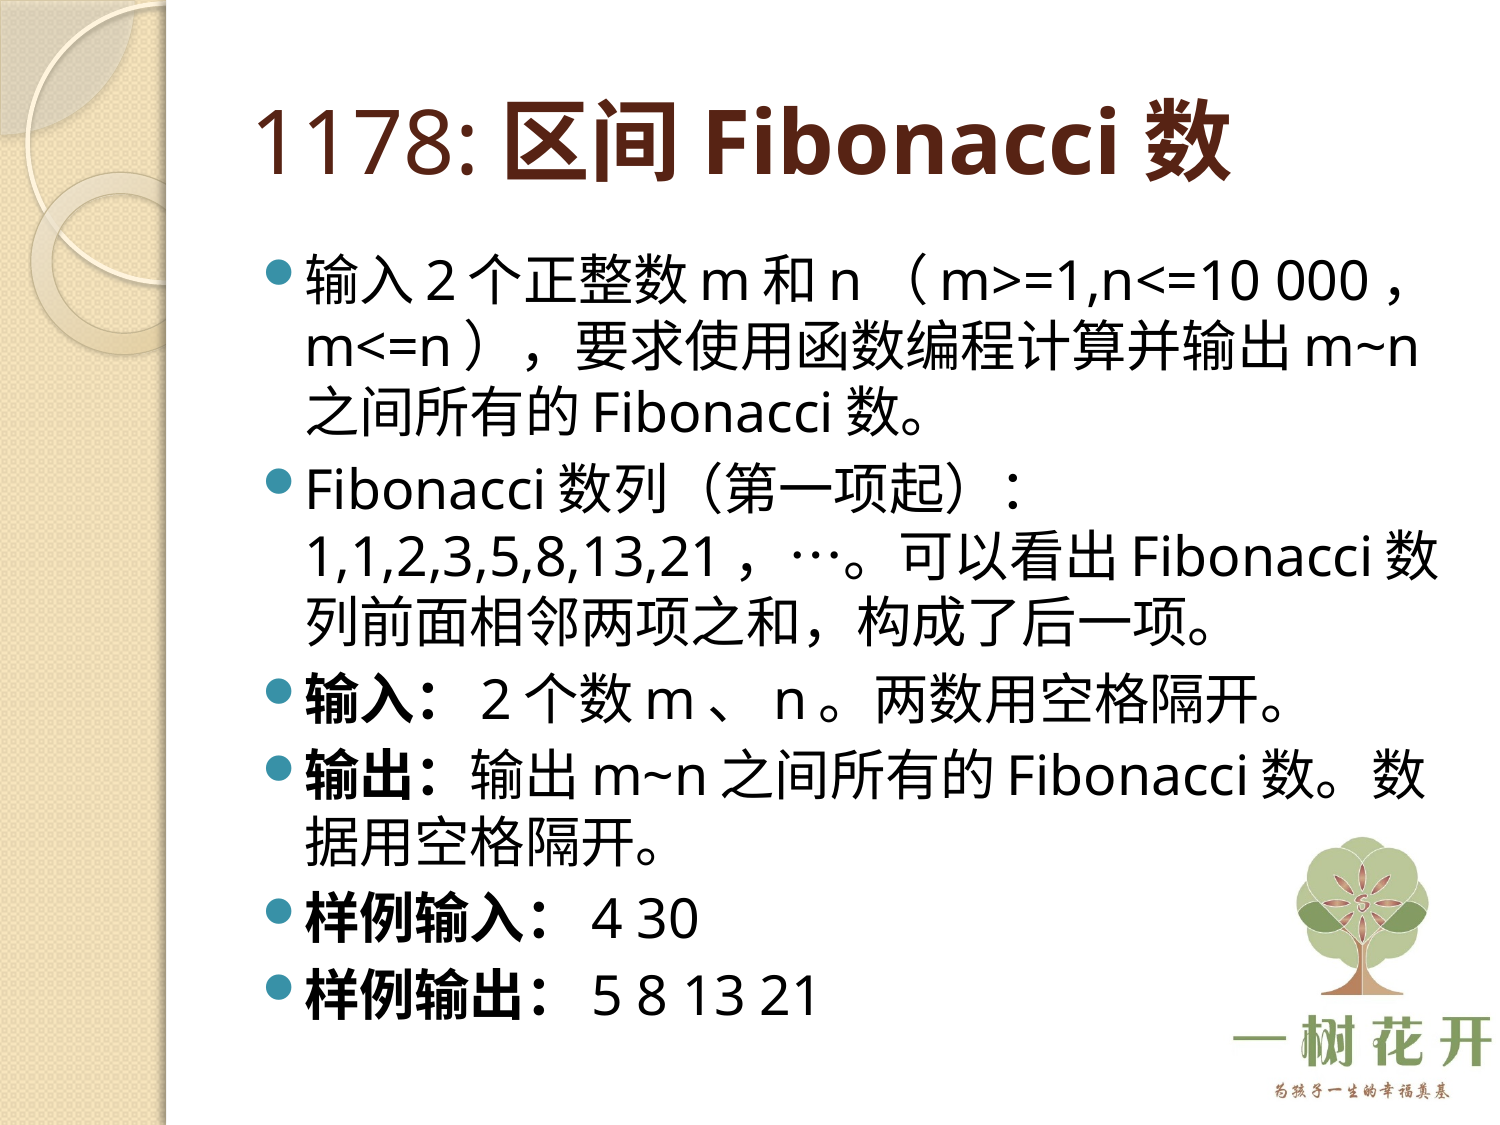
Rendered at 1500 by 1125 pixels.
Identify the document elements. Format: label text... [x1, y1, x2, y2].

title 1178:区间Fibonacci数 [235, 45, 1466, 233]
list 输入2个正整数m和n（m>=1,n<=10 000，m<=n），要求使用函数编程计算并输出m~n之间所有的Fibonacci数。 Fibonacci数列（第一项起）：1,1,2,3,5,8,13,21，…。可以看出Fibonacci数列前面相邻两项之和，构成了后一项。 输入：2个数m、n。两数用空格隔开。 输出：输出m~n之间所有的Fibonacci数。数据用空格隔开。 样例输入：4 30 样例输出：5 8 13 21 [235, 237, 1466, 1071]
picture [1223, 826, 1500, 1125]
